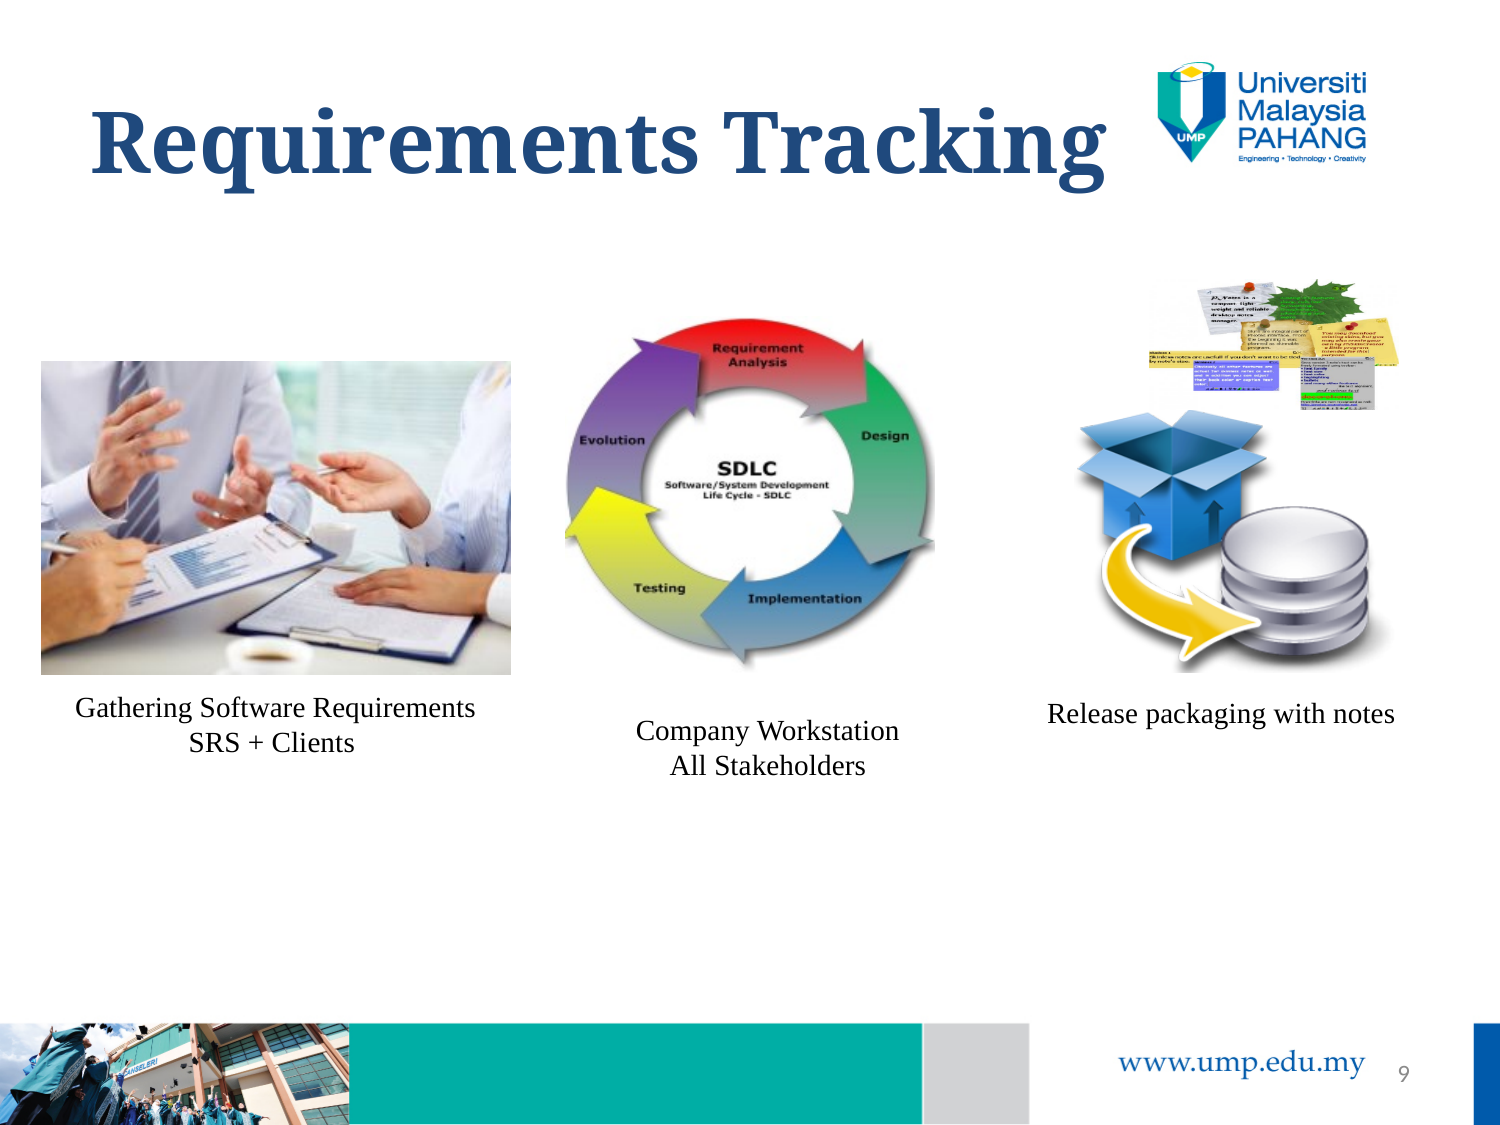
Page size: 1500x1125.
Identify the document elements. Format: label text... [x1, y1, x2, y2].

picture [0, 0, 1500, 1125]
slide_number 9 [1074, 1042, 1425, 1103]
text_box Company Workstation All Stakeholders [533, 704, 1003, 789]
text_box Gathering Software Requirements SRS + Clients [41, 681, 510, 766]
title Requirements Tracking [75, 45, 1425, 233]
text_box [1074, 279, 1399, 674]
text_box Release packaging with notes [990, 687, 1460, 737]
